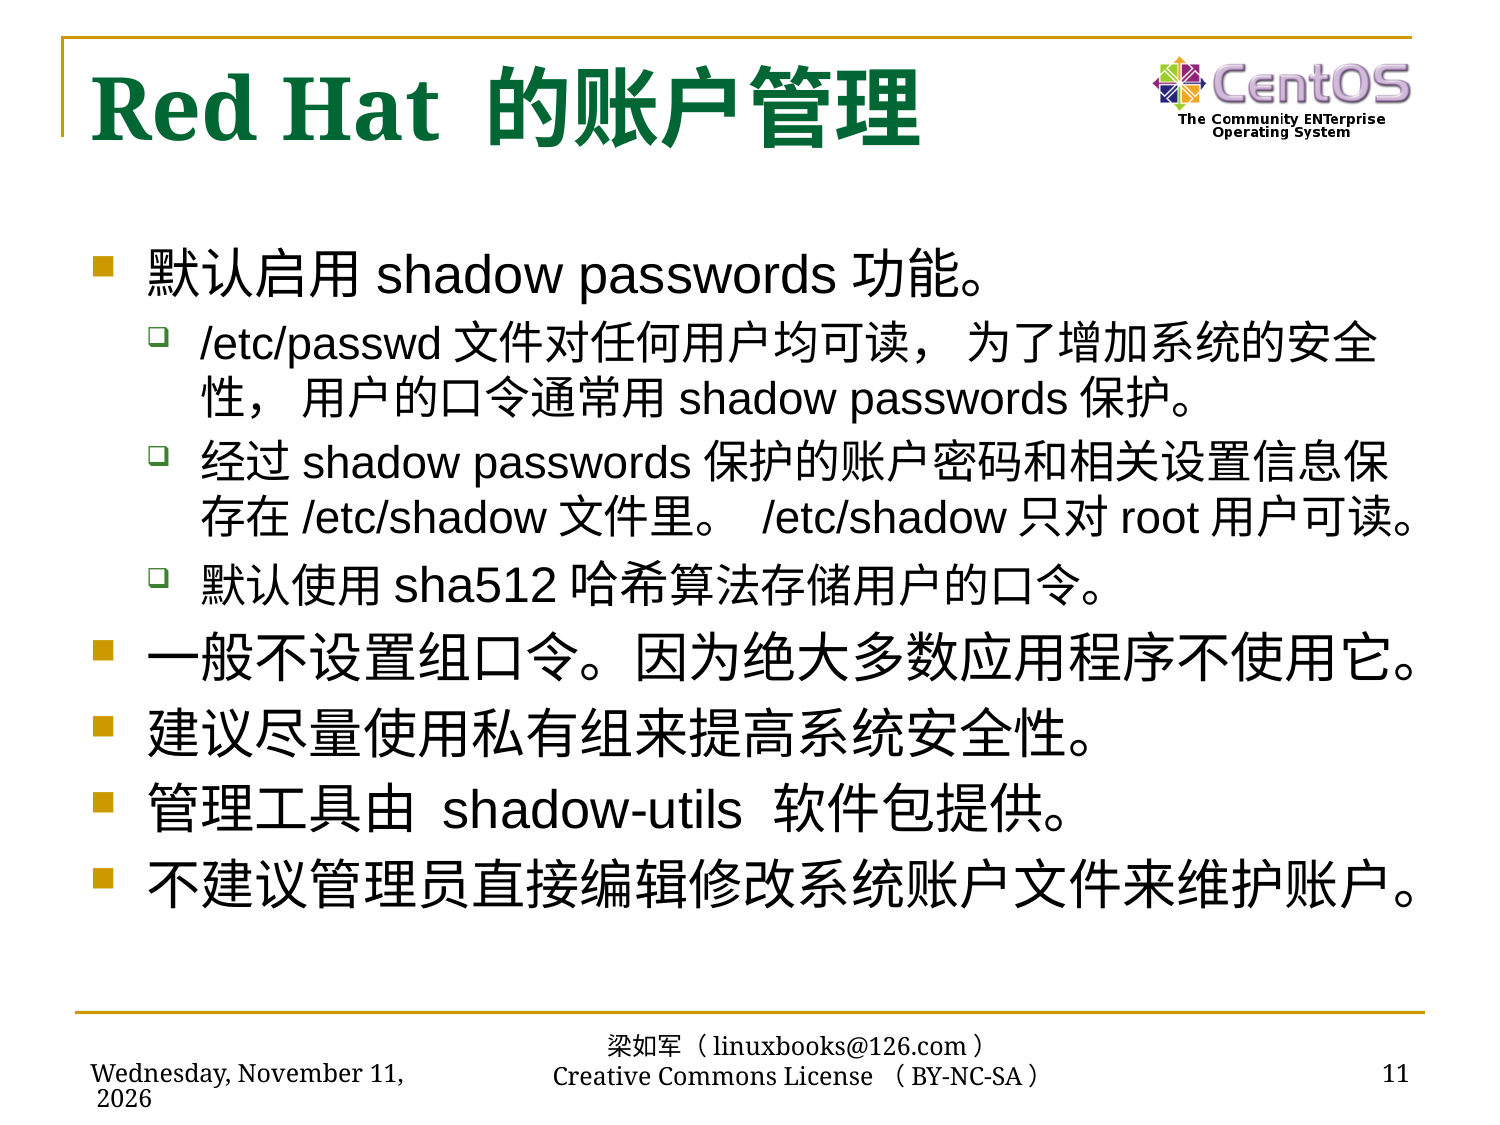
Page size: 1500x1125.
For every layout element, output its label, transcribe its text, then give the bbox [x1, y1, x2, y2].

list 默认启用shadow passwords功能。 /etc/passwd文件对任何用户均可读， 为了增加系统的安全性， 用户的口令通常用shadow passwords保护。 经过shadow passwords保护的账户密码和相关设置信息保存在/etc/shadow文件里。 /etc/shadow只对root用户可读。 默认使用sha512哈希算法存储用户的口令。 一般不设置组口令。因为绝大多数应用程序不使用它。 建议尽量使用私有组来提高系统安全性。 管理工具由 shadow-utils 软件包提供。 不建议管理员直接编辑修改系统账户文件来维护账户。 [74, 231, 1426, 1006]
footer 梁如军（linuxbooks@126.com） Creative Commons License（BY-NC-SA） [359, 1022, 1247, 1099]
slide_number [74, 1023, 426, 1100]
title Red Hat 的账户管理 [74, 45, 1426, 231]
slide_number 11 [1074, 1023, 1426, 1100]
